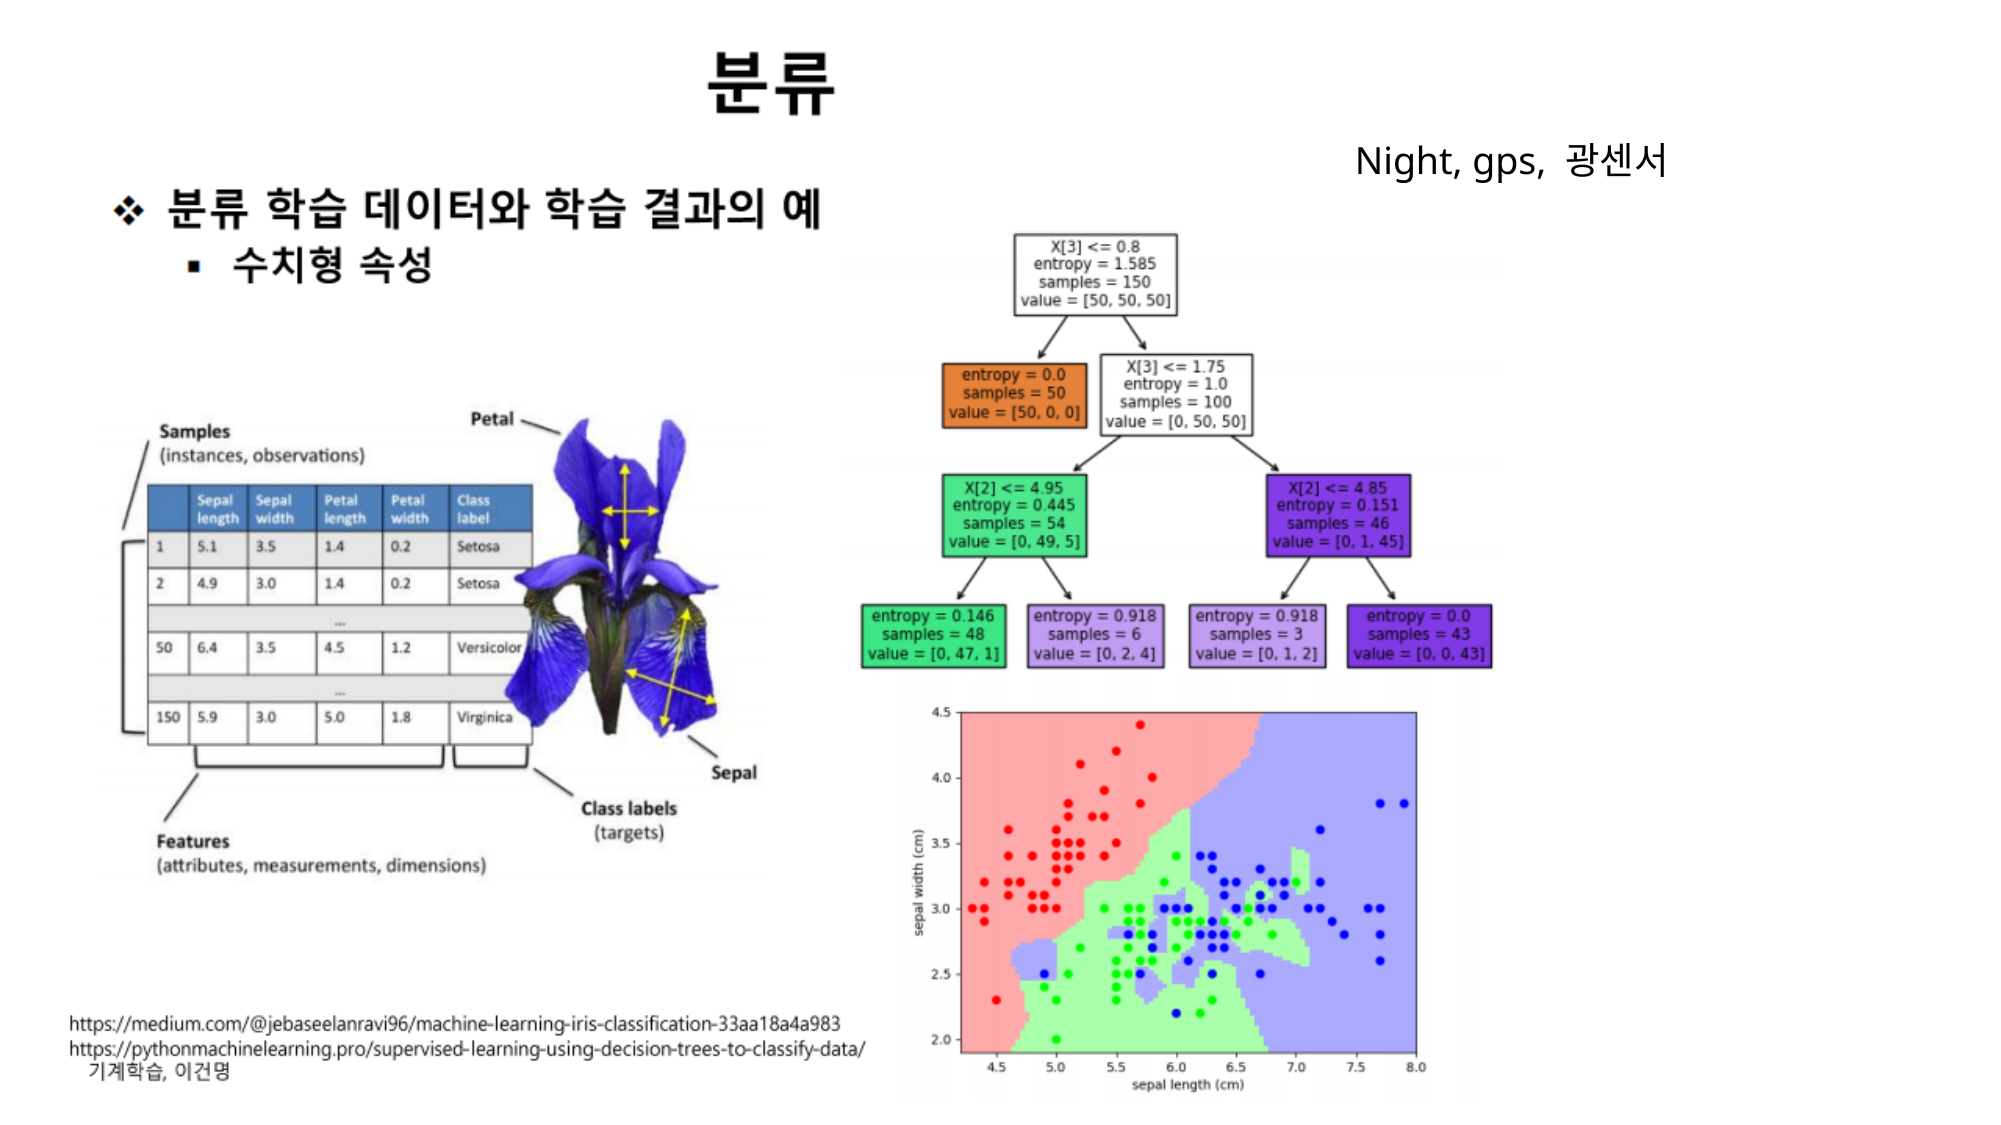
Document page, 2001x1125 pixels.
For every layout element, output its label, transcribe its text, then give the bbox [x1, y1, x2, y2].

picture [52, 24, 1505, 1100]
text_box Night, gps, 광센서 [1505, 129, 1730, 190]
